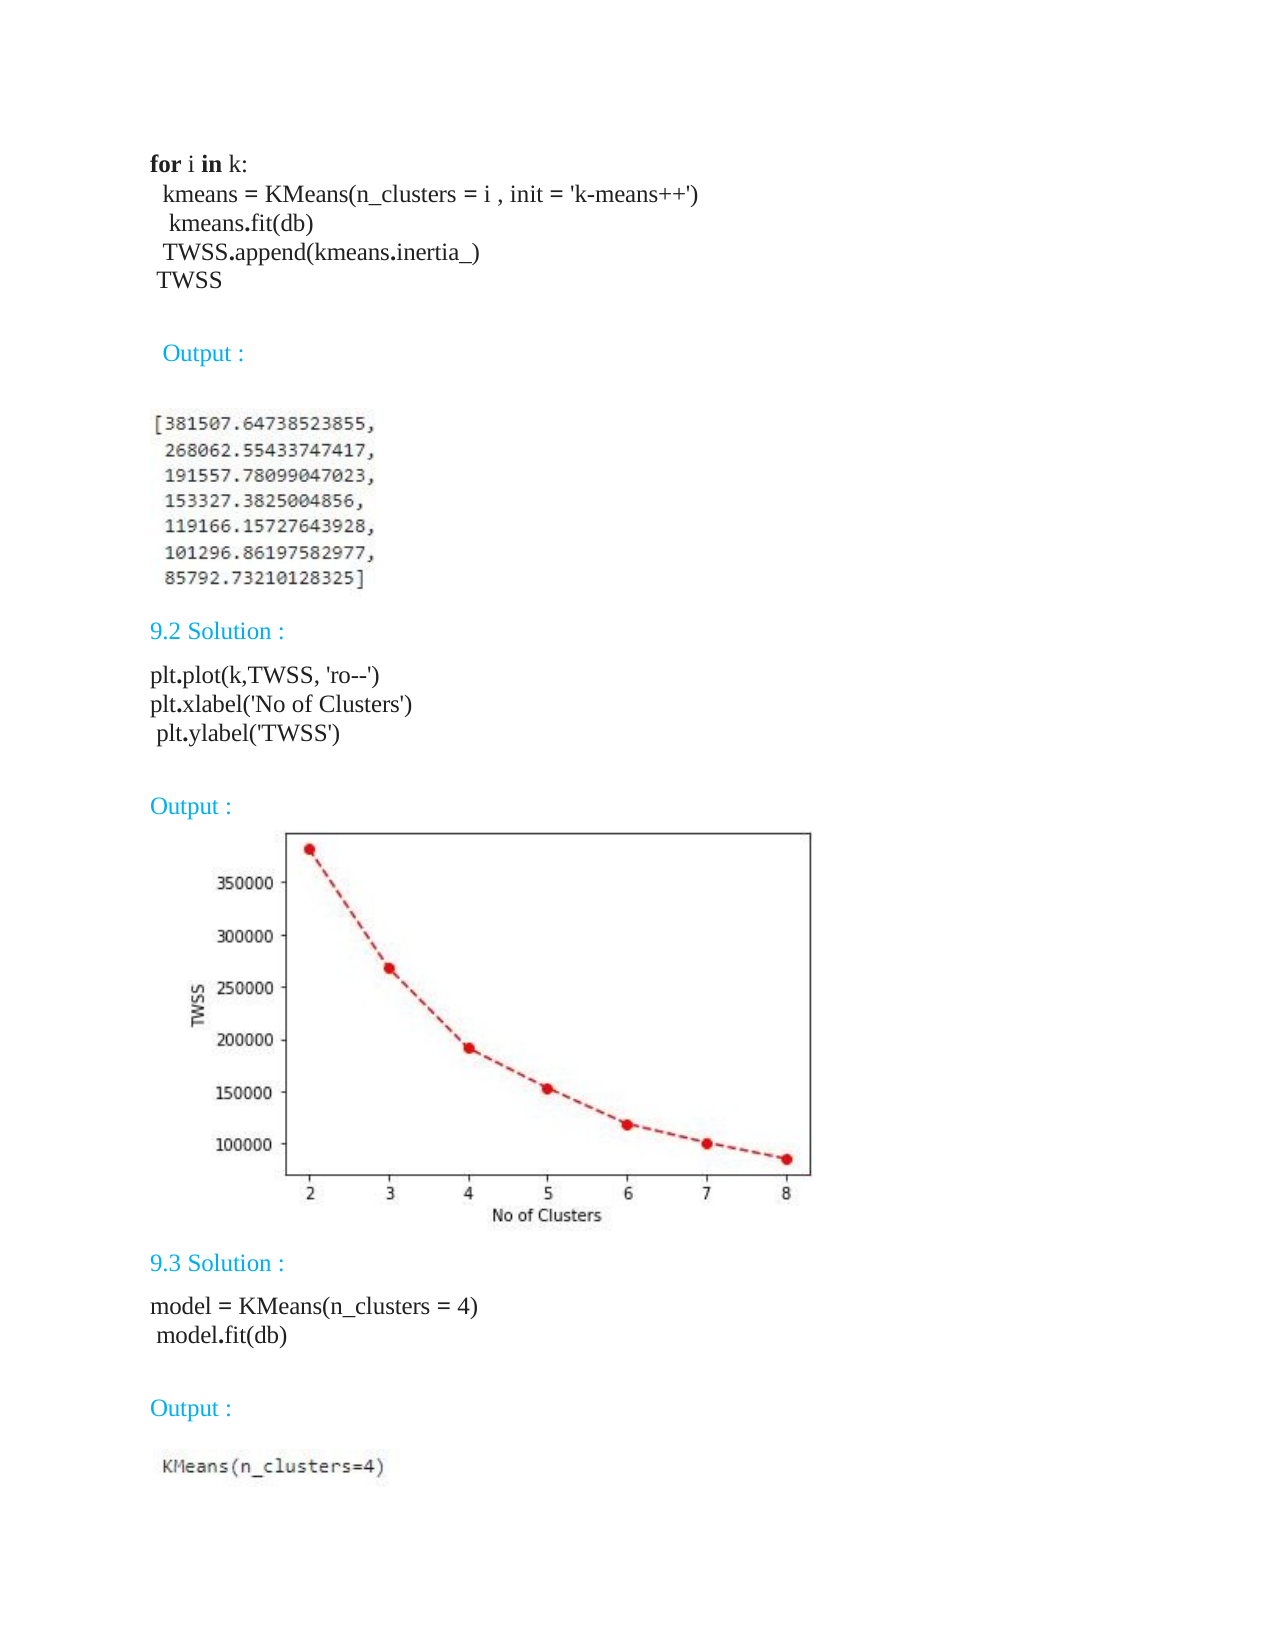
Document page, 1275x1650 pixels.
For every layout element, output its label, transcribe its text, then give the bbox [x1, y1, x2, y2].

text_box 9.2 Solution : plt.plot(k,TWSS, 'ro--') plt.xlabel('No of Clusters') plt.ylabel('TWSS') Output : [147, 599, 418, 820]
picture [149, 408, 377, 597]
picture [152, 1449, 401, 1488]
text_box for i in k: kmeans = KMeans(n_clusters = i , init = 'k-means++') kmeans.fit(db) TWSS.append(kmeans.inertia_) TWSS Output : [147, 146, 705, 367]
text_box 9.3 Solution : model = KMeans(n_clusters = 4) model.fit(db) Output : [147, 1231, 484, 1422]
picture [187, 830, 813, 1231]
